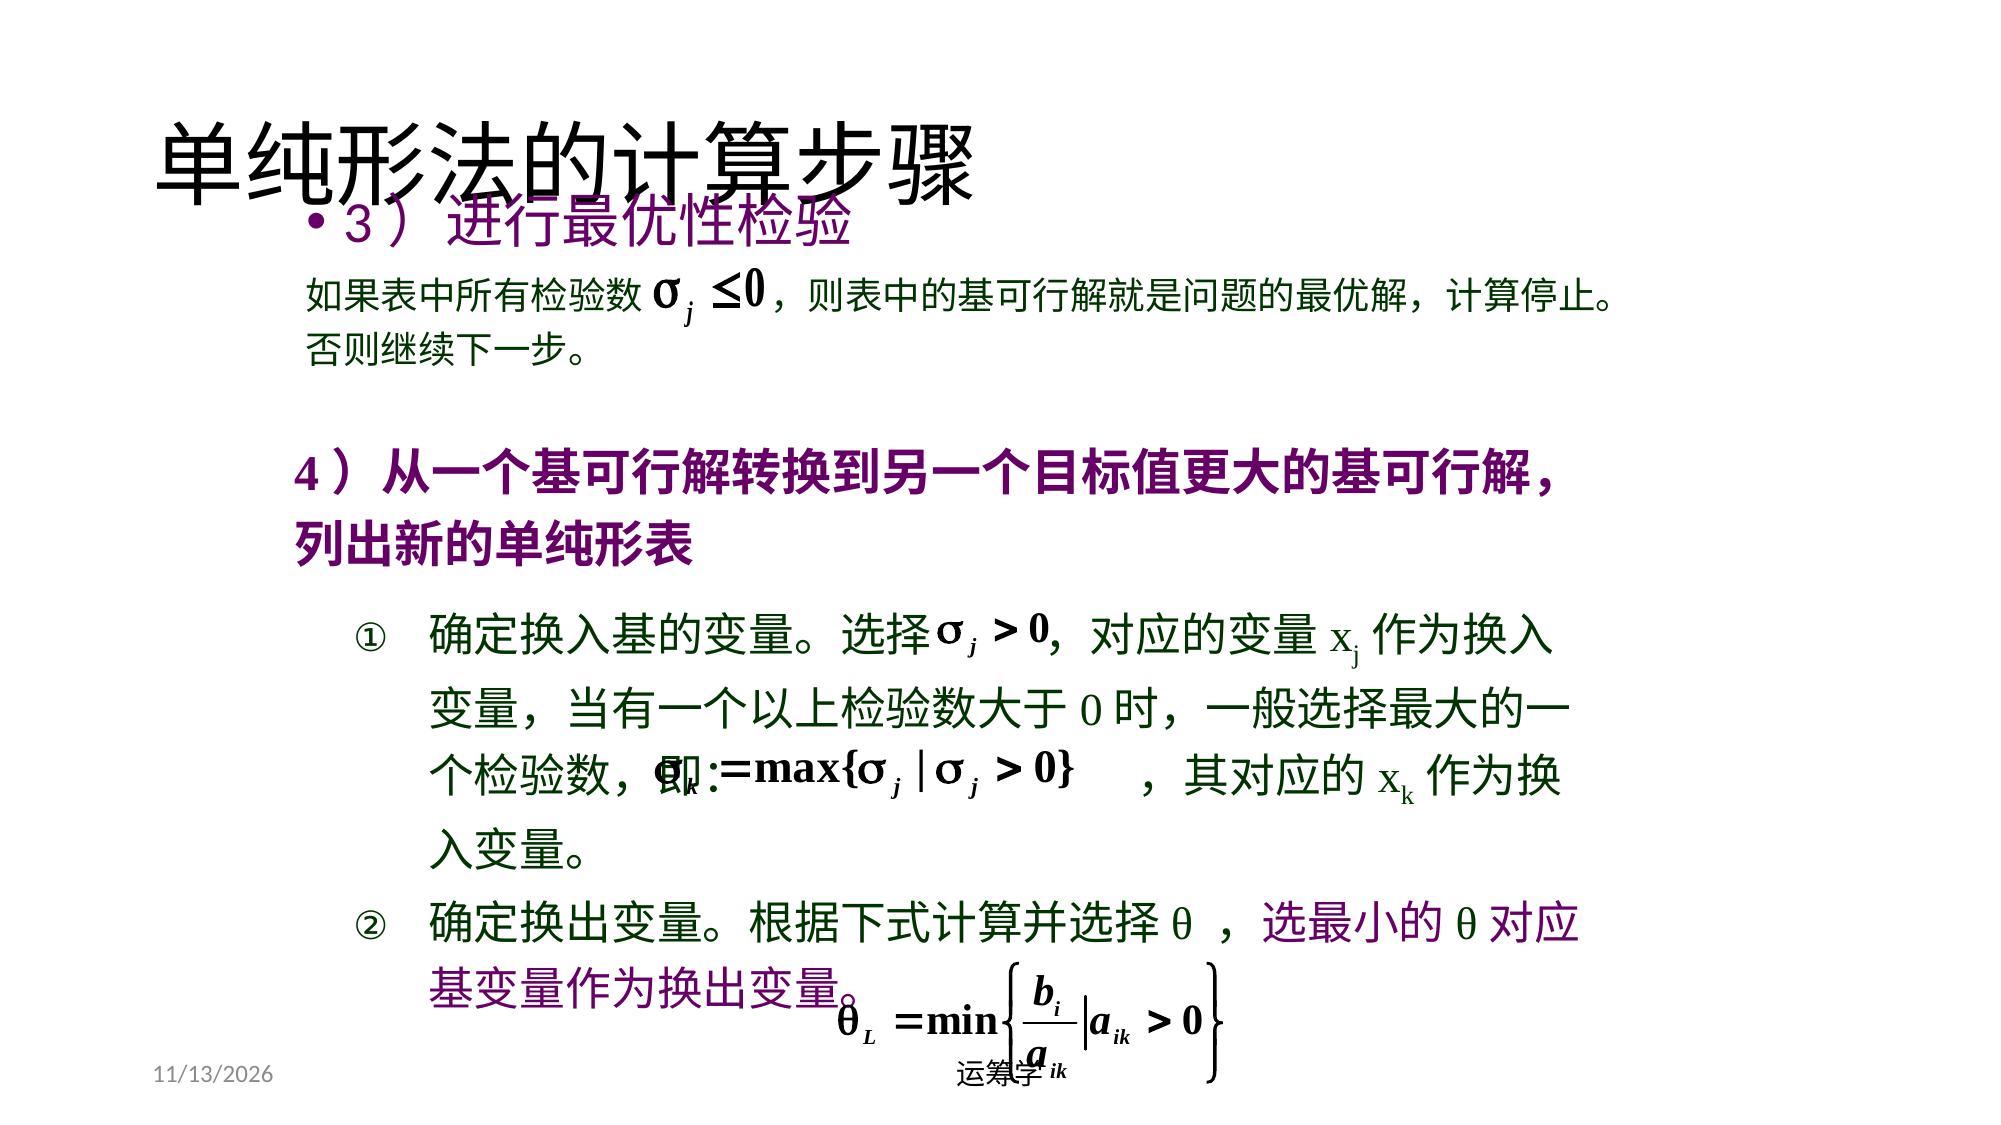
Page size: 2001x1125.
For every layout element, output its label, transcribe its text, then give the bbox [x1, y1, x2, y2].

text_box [645, 736, 1083, 811]
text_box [929, 599, 1060, 669]
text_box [645, 249, 775, 342]
text_box 确定换入基的变量。选择 ，对应的变量xj作为换入变量，当有一个以上检验数大于0时，一般选择最大的一个检验数，即： ，其对应的xk作为换入变量。 确定换出变量。根据下式计算并选择θ ，选最小的θ对应基变量作为换出变量。 [338, 586, 1615, 1022]
footer 运筹学 [662, 1042, 1338, 1103]
text_box 如果表中所有检验数 ，则表中的基可行解就是问题的最优解，计算停止。否则继续下一步。 [291, 255, 1638, 379]
list 3）进行最优性检验 [291, 184, 1626, 255]
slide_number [137, 1042, 588, 1103]
text_box 4）从一个基可行解转换到另一个目标值更大的基可行解，列出新的单纯形表 [279, 420, 1614, 575]
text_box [829, 952, 1237, 1095]
title 单纯形法的计算步骤 [137, 59, 1863, 278]
